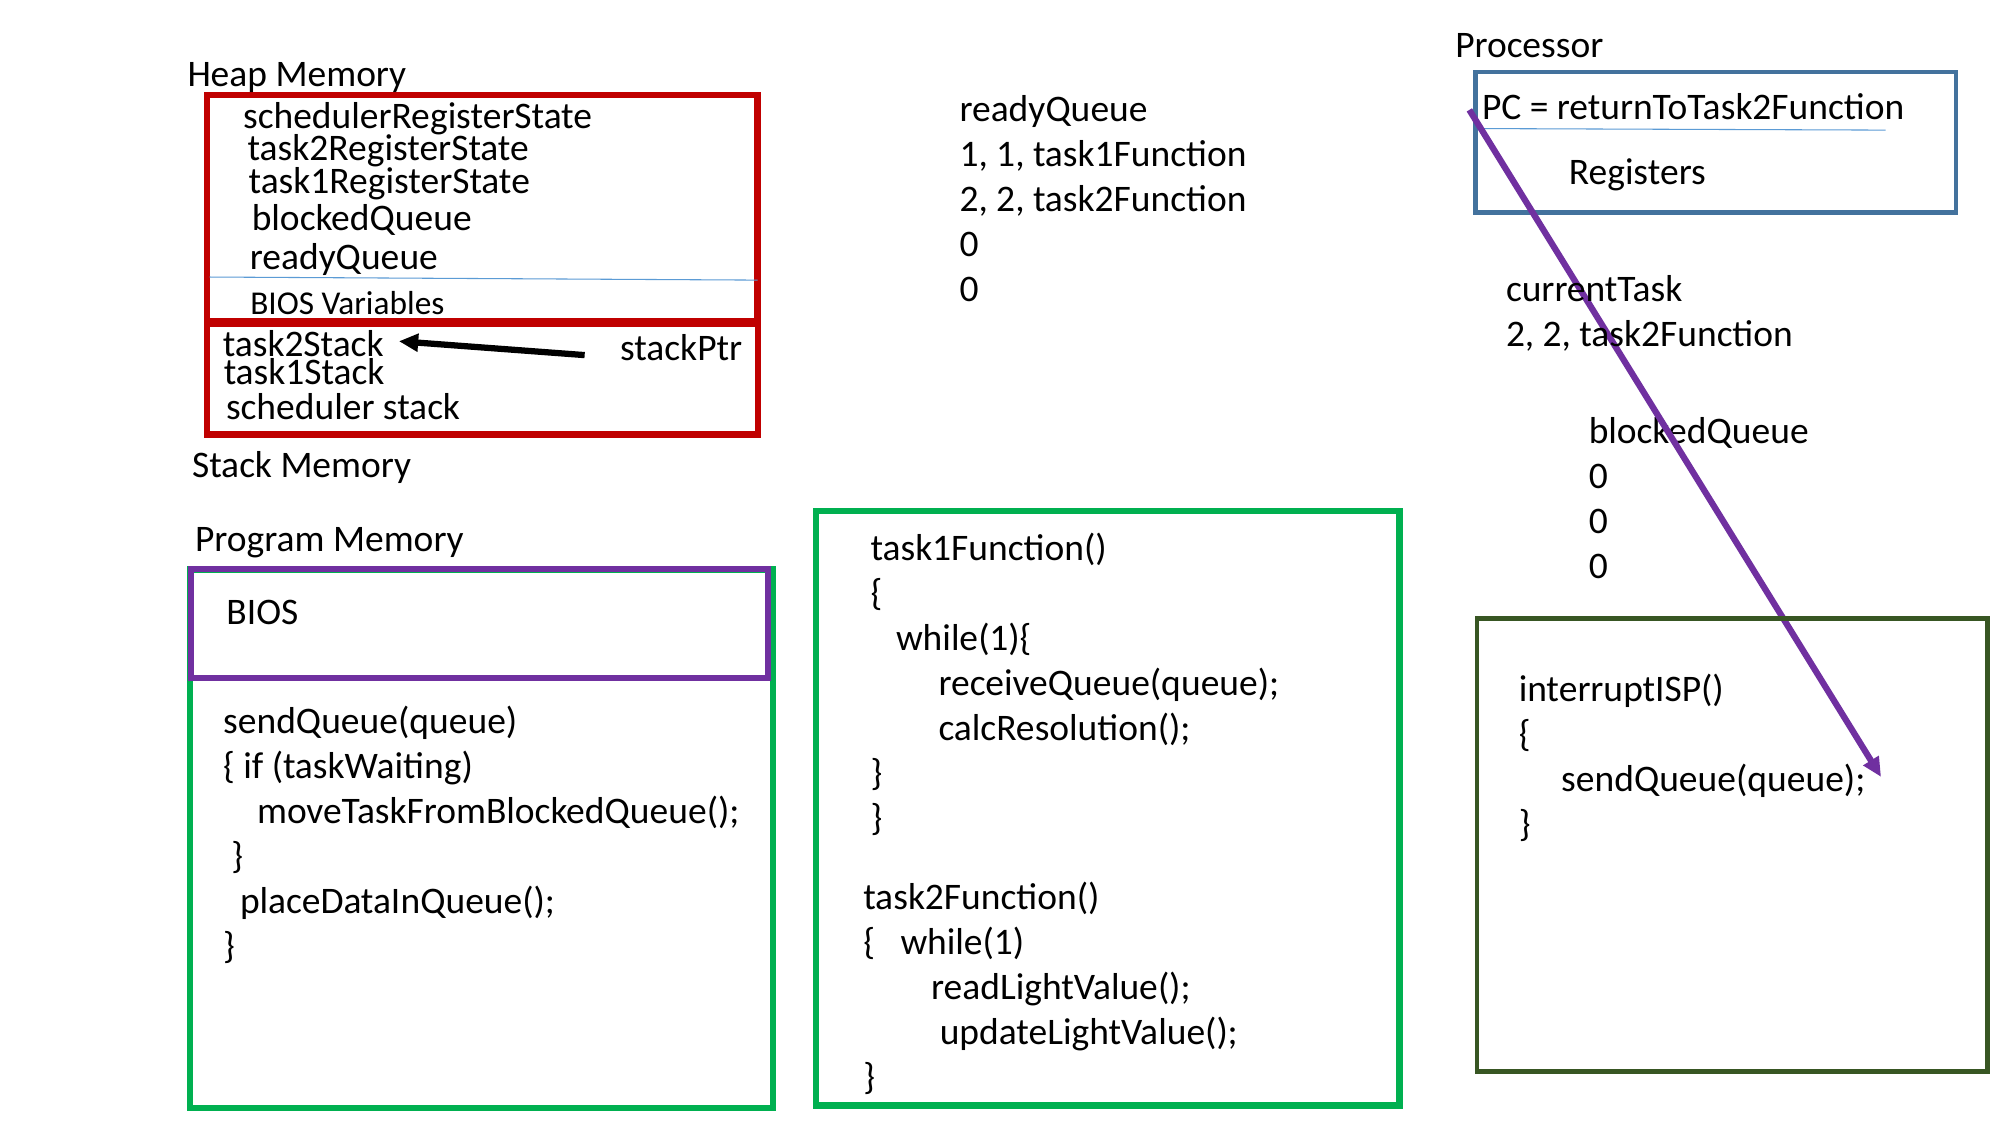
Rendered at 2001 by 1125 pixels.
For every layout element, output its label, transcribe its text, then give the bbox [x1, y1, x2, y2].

text_box task2RegisterState [232, 144, 545, 175]
text_box task2Function() { while(1) readLightValue(); updateLightValue(); } [848, 864, 1253, 1104]
text_box [399, 322, 759, 436]
text_box [190, 568, 769, 679]
text_box task1Function() { while(1){ receiveQueue(queue); calcResolution(); } } [855, 515, 1295, 846]
text_box [1474, 71, 1957, 214]
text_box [399, 341, 585, 356]
text_box readyQueue [235, 224, 454, 276]
text_box Stack Memory [177, 433, 427, 493]
text_box interruptISP() { sendQueue(queue); } [1504, 778, 1881, 897]
text_box Heap Memory [172, 41, 422, 101]
text_box readyQueue [235, 281, 454, 285]
text_box sendQueue(queue) { if (taskWaiting) moveTaskFromBlockedQueue(); } placeDataInQueue(); } [208, 688, 755, 1019]
text_box task1RegisterState [234, 148, 546, 209]
text_box PC = returnToTask2Function [1467, 75, 1920, 135]
text_box Program Memory [180, 506, 479, 567]
text_box [1476, 617, 1988, 1072]
text_box BIOS Variables [235, 281, 460, 329]
text_box schedulerRegisterState [228, 84, 608, 144]
text_box task1Stack [209, 356, 400, 400]
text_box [1469, 109, 1884, 778]
text_box [815, 510, 1400, 1107]
text_box [189, 568, 774, 1109]
text_box [206, 101, 237, 322]
text_box readyQueue 1, 1, task1Function 2, 2, task2Function 0 0 [944, 76, 1262, 317]
text_box [454, 94, 759, 322]
text_box task2Stack [208, 311, 399, 371]
text_box blockedQueue [237, 209, 488, 245]
text_box [206, 322, 211, 433]
text_box Processor [1440, 12, 1619, 72]
text_box BIOS [211, 580, 314, 640]
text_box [209, 276, 758, 281]
text_box scheduler stack [211, 374, 476, 435]
text_box stackPtr [605, 315, 758, 375]
